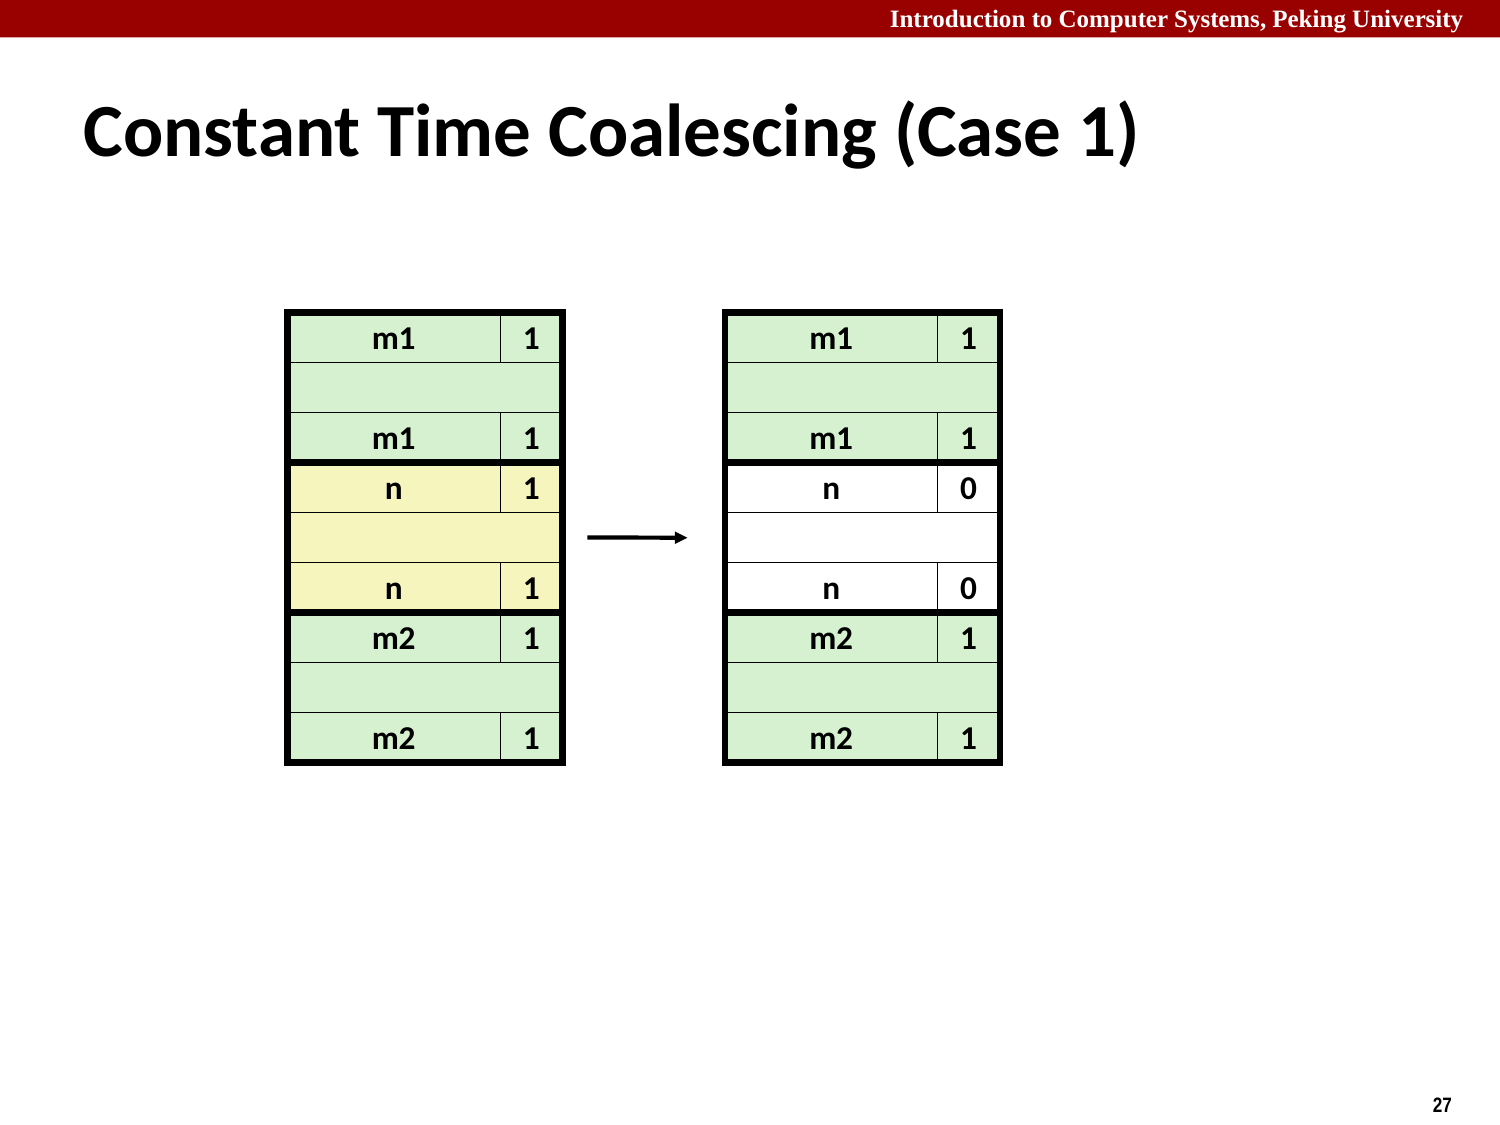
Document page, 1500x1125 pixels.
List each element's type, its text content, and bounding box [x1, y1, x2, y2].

text_box [287, 612, 563, 763]
title Constant Time Coalescing (Case 1) [68, 79, 1432, 174]
text_box [287, 312, 563, 462]
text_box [587, 312, 1001, 763]
text_box [287, 462, 563, 612]
